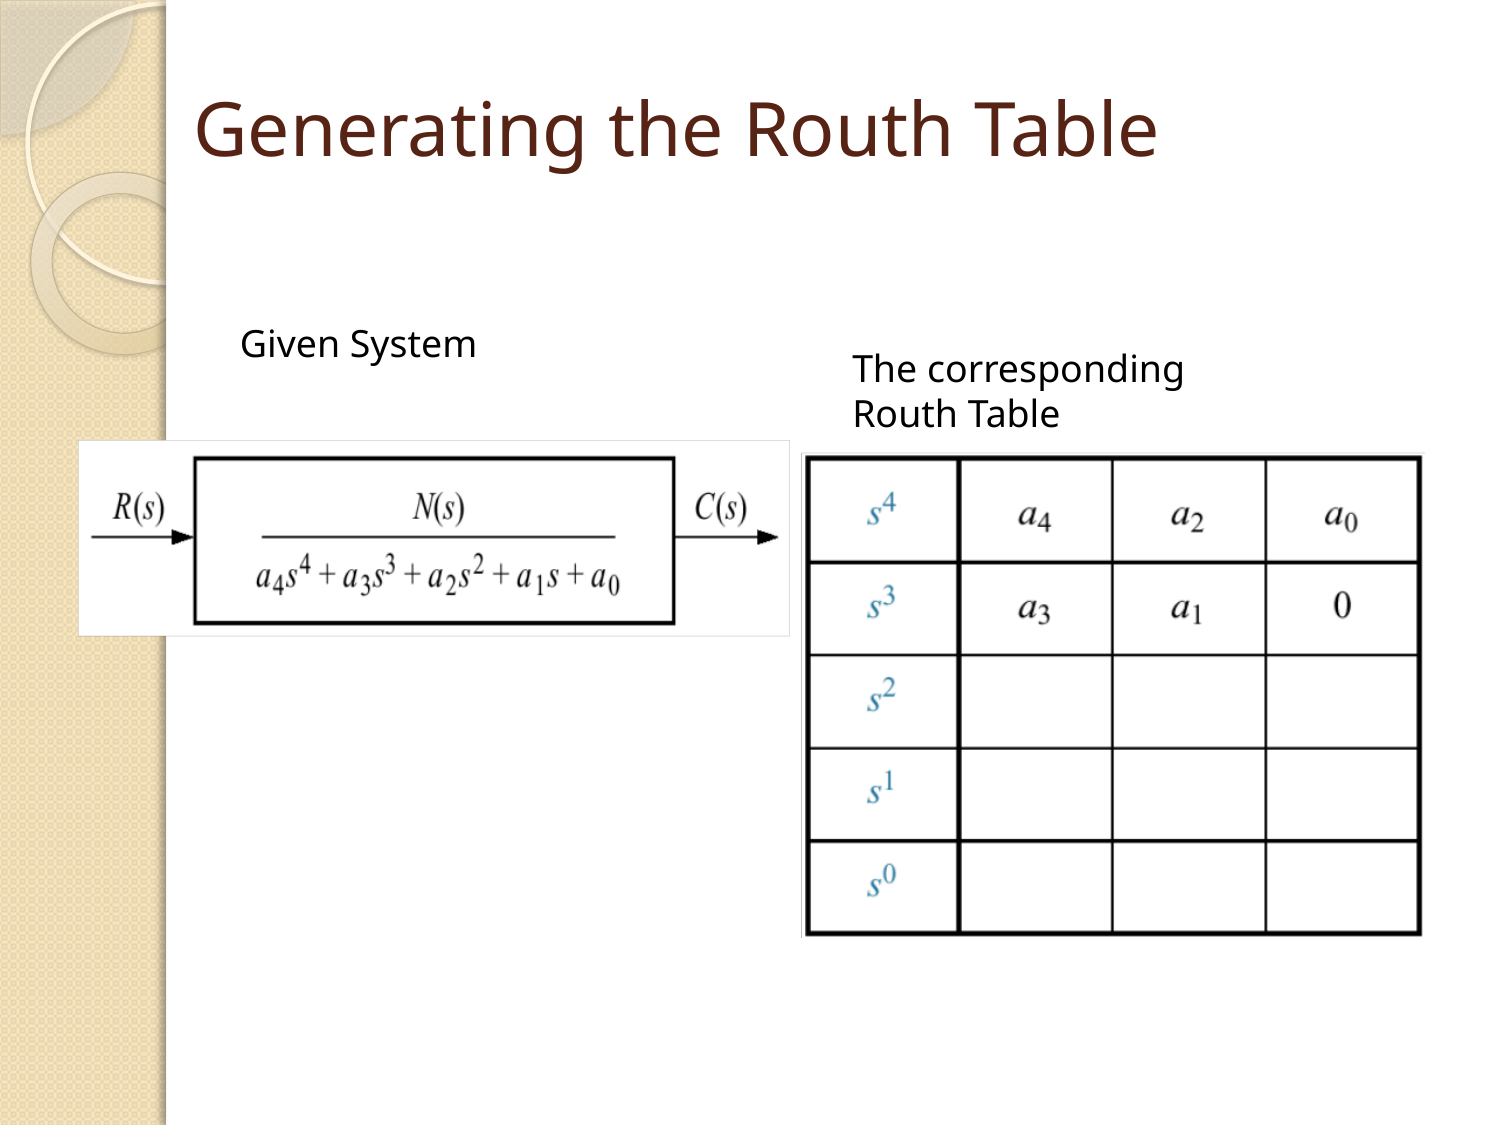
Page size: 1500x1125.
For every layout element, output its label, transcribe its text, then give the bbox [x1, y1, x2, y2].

picture [77, 439, 1426, 938]
title Generating the Routh Table [178, 45, 1466, 209]
text_box Given System [224, 312, 513, 373]
text_box The corresponding Routh Table [837, 337, 1313, 436]
